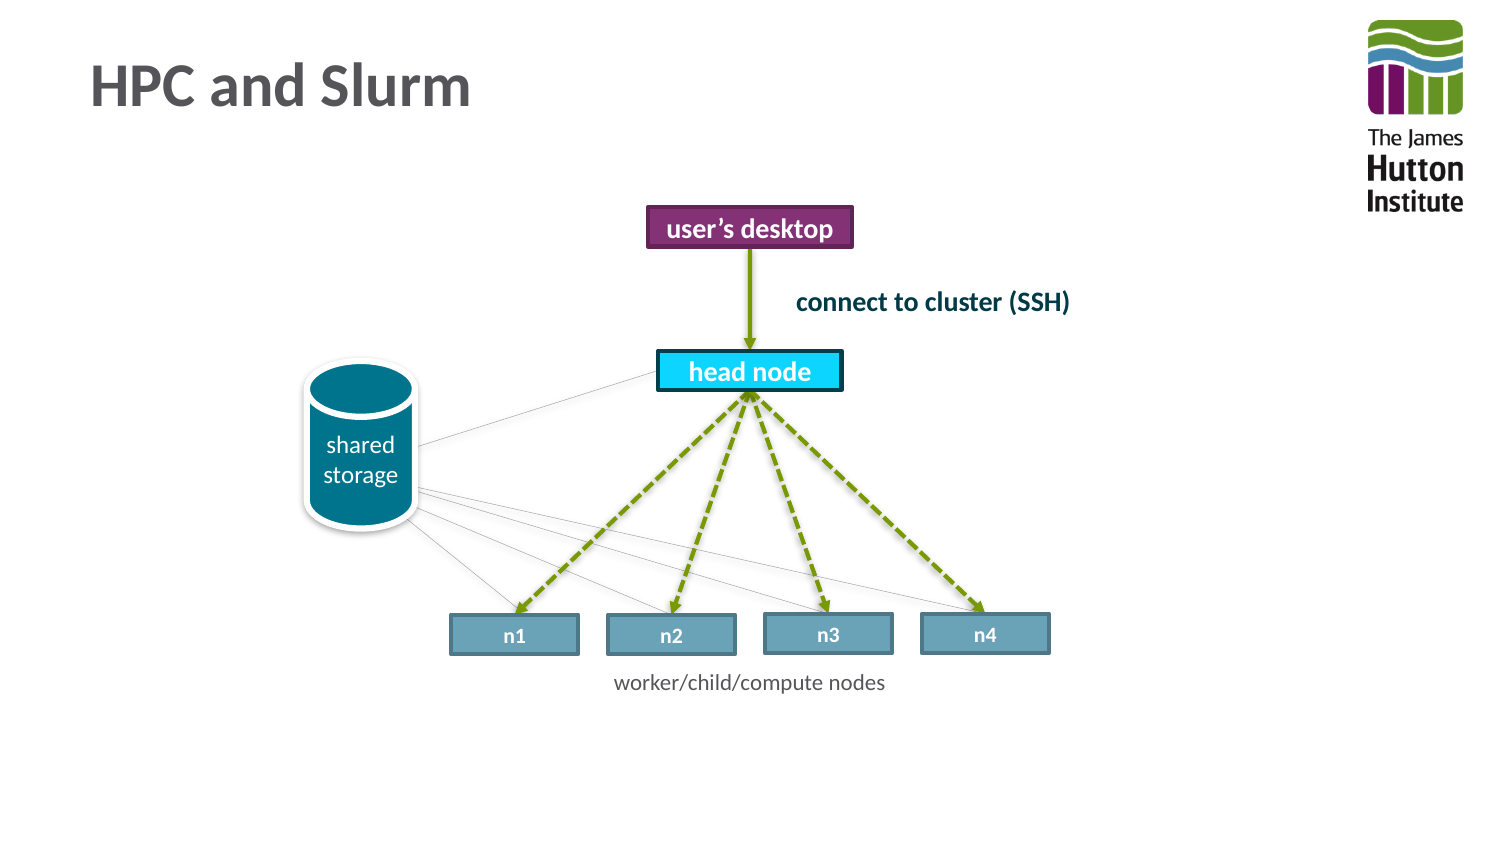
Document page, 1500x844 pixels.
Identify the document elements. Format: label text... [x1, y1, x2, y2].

text_box worker/child/compute nodes [599, 663, 901, 703]
title HPC and Slurm [75, 36, 1284, 127]
text_box connect to cluster (SSH) [781, 276, 1086, 325]
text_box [360, 474, 509, 614]
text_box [360, 370, 659, 465]
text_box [450, 613, 1050, 655]
picture [1368, 20, 1463, 212]
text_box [749, 389, 986, 612]
text_box user’s desktop [646, 205, 854, 249]
text_box shared storage [303, 357, 404, 532]
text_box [514, 389, 670, 612]
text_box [671, 389, 746, 612]
text_box head node [656, 349, 844, 388]
